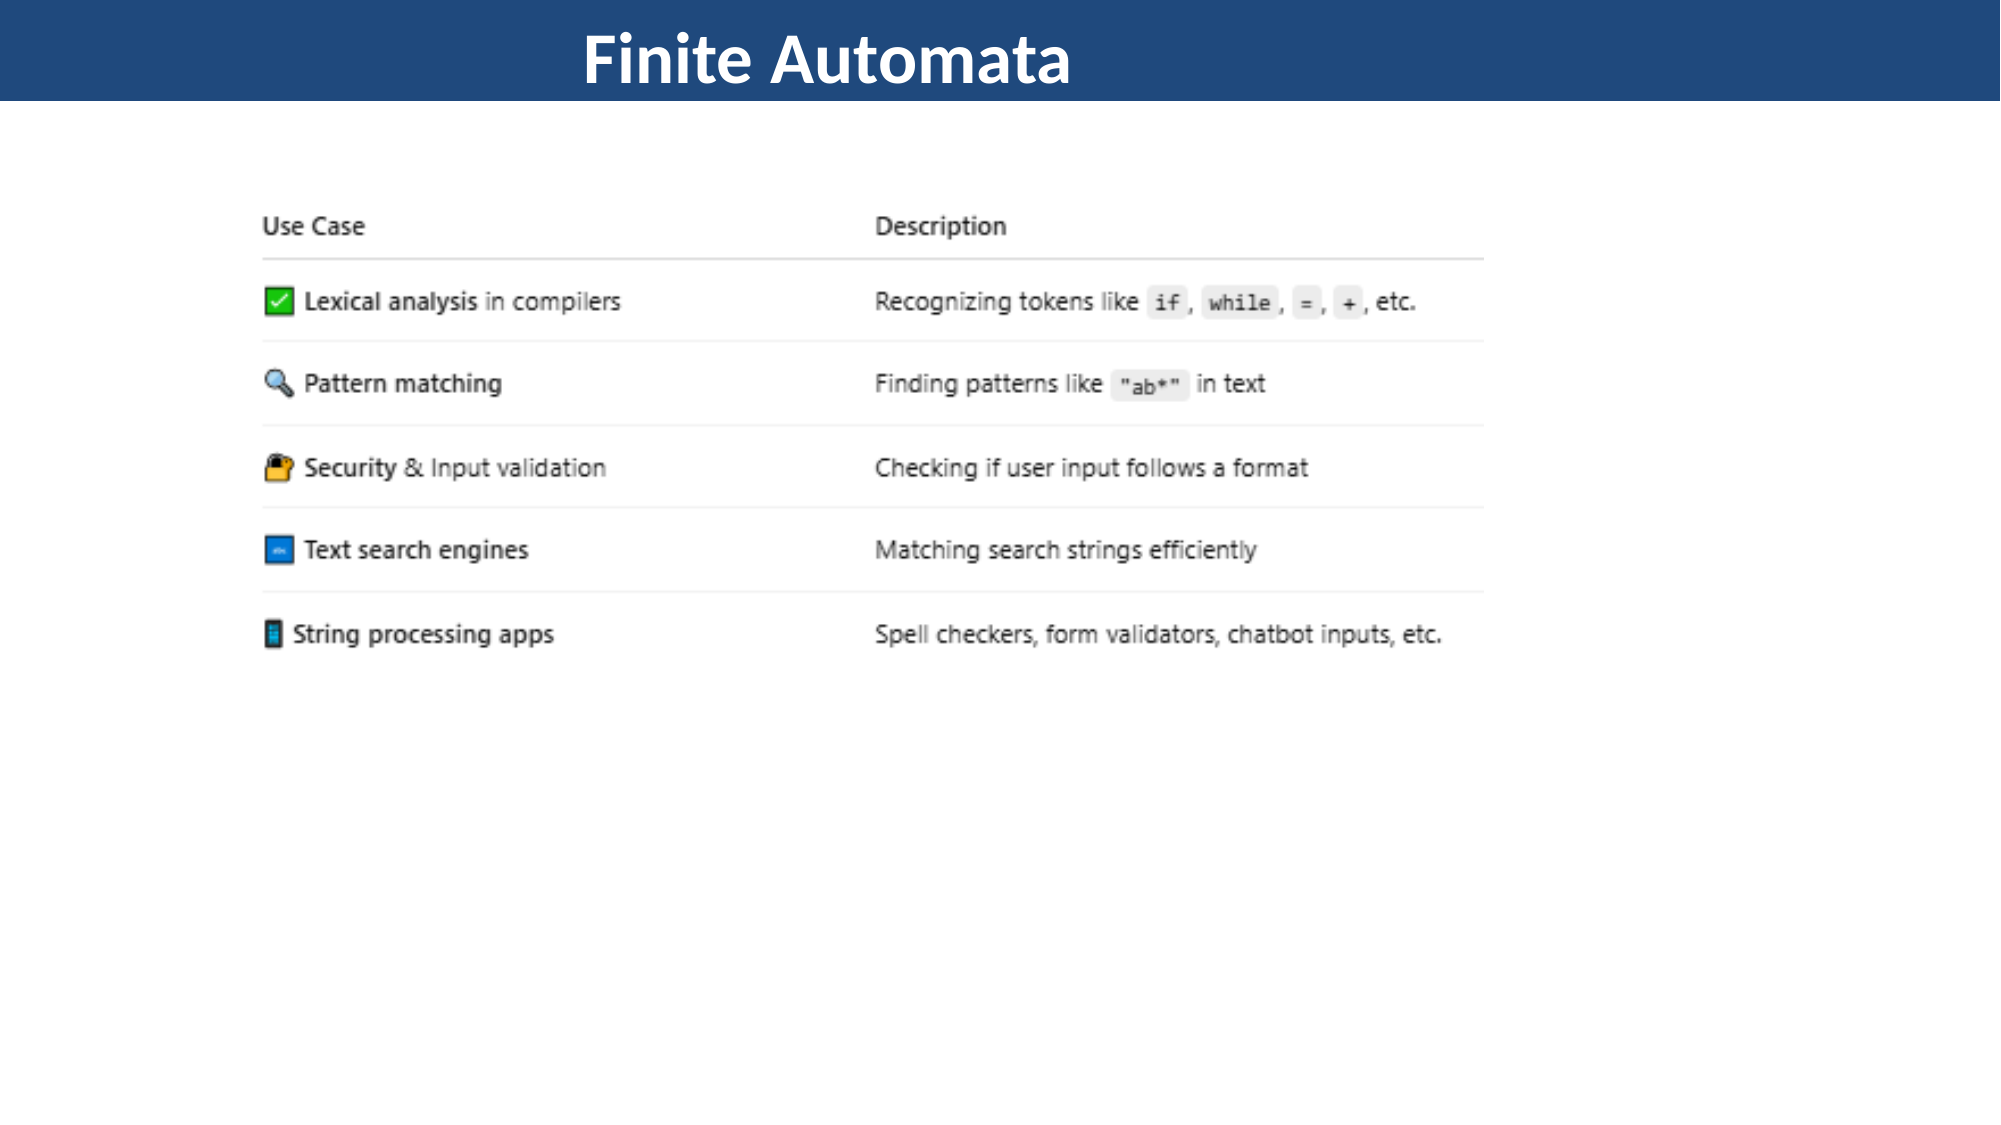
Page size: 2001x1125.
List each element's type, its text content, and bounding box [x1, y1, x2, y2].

picture [220, 190, 1484, 696]
text_box Finite Automata [210, 101, 1430, 107]
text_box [0, 0, 2000, 101]
